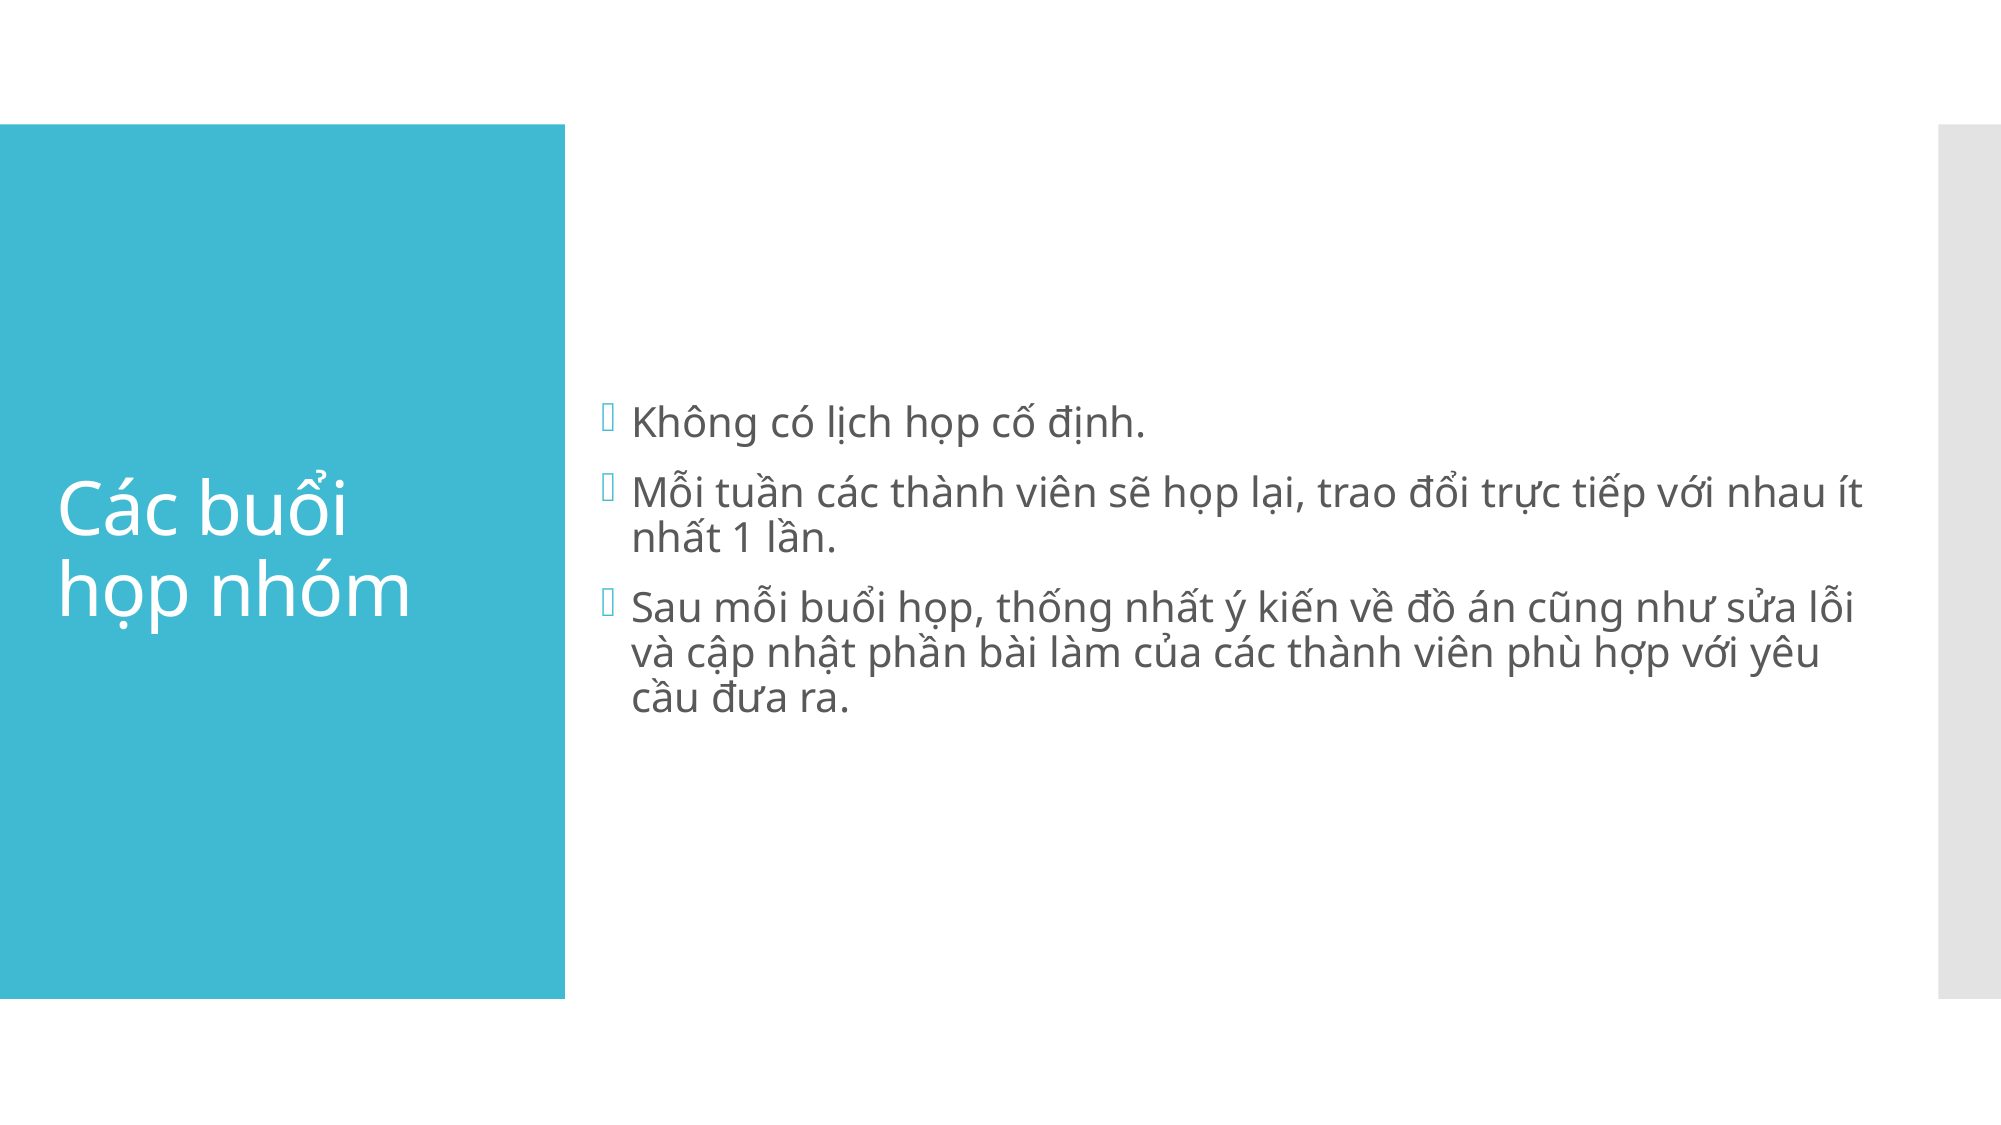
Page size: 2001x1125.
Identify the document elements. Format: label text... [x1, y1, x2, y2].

title Các buổi họp nhóm [41, 163, 467, 940]
list Không có lịch họp cố định. Mỗi tuần các thành viên sẽ họp lại, trao đổi trực tiếp với nhau ít nhất 1 lần. Sau mỗi buổi họp, thống nhất ý kiến về đồ án cũng như sửa lỗi và cập nhật phần bài làm của các thành viên phù hợp với yêu cầu đưa ra. [586, 141, 1913, 982]
